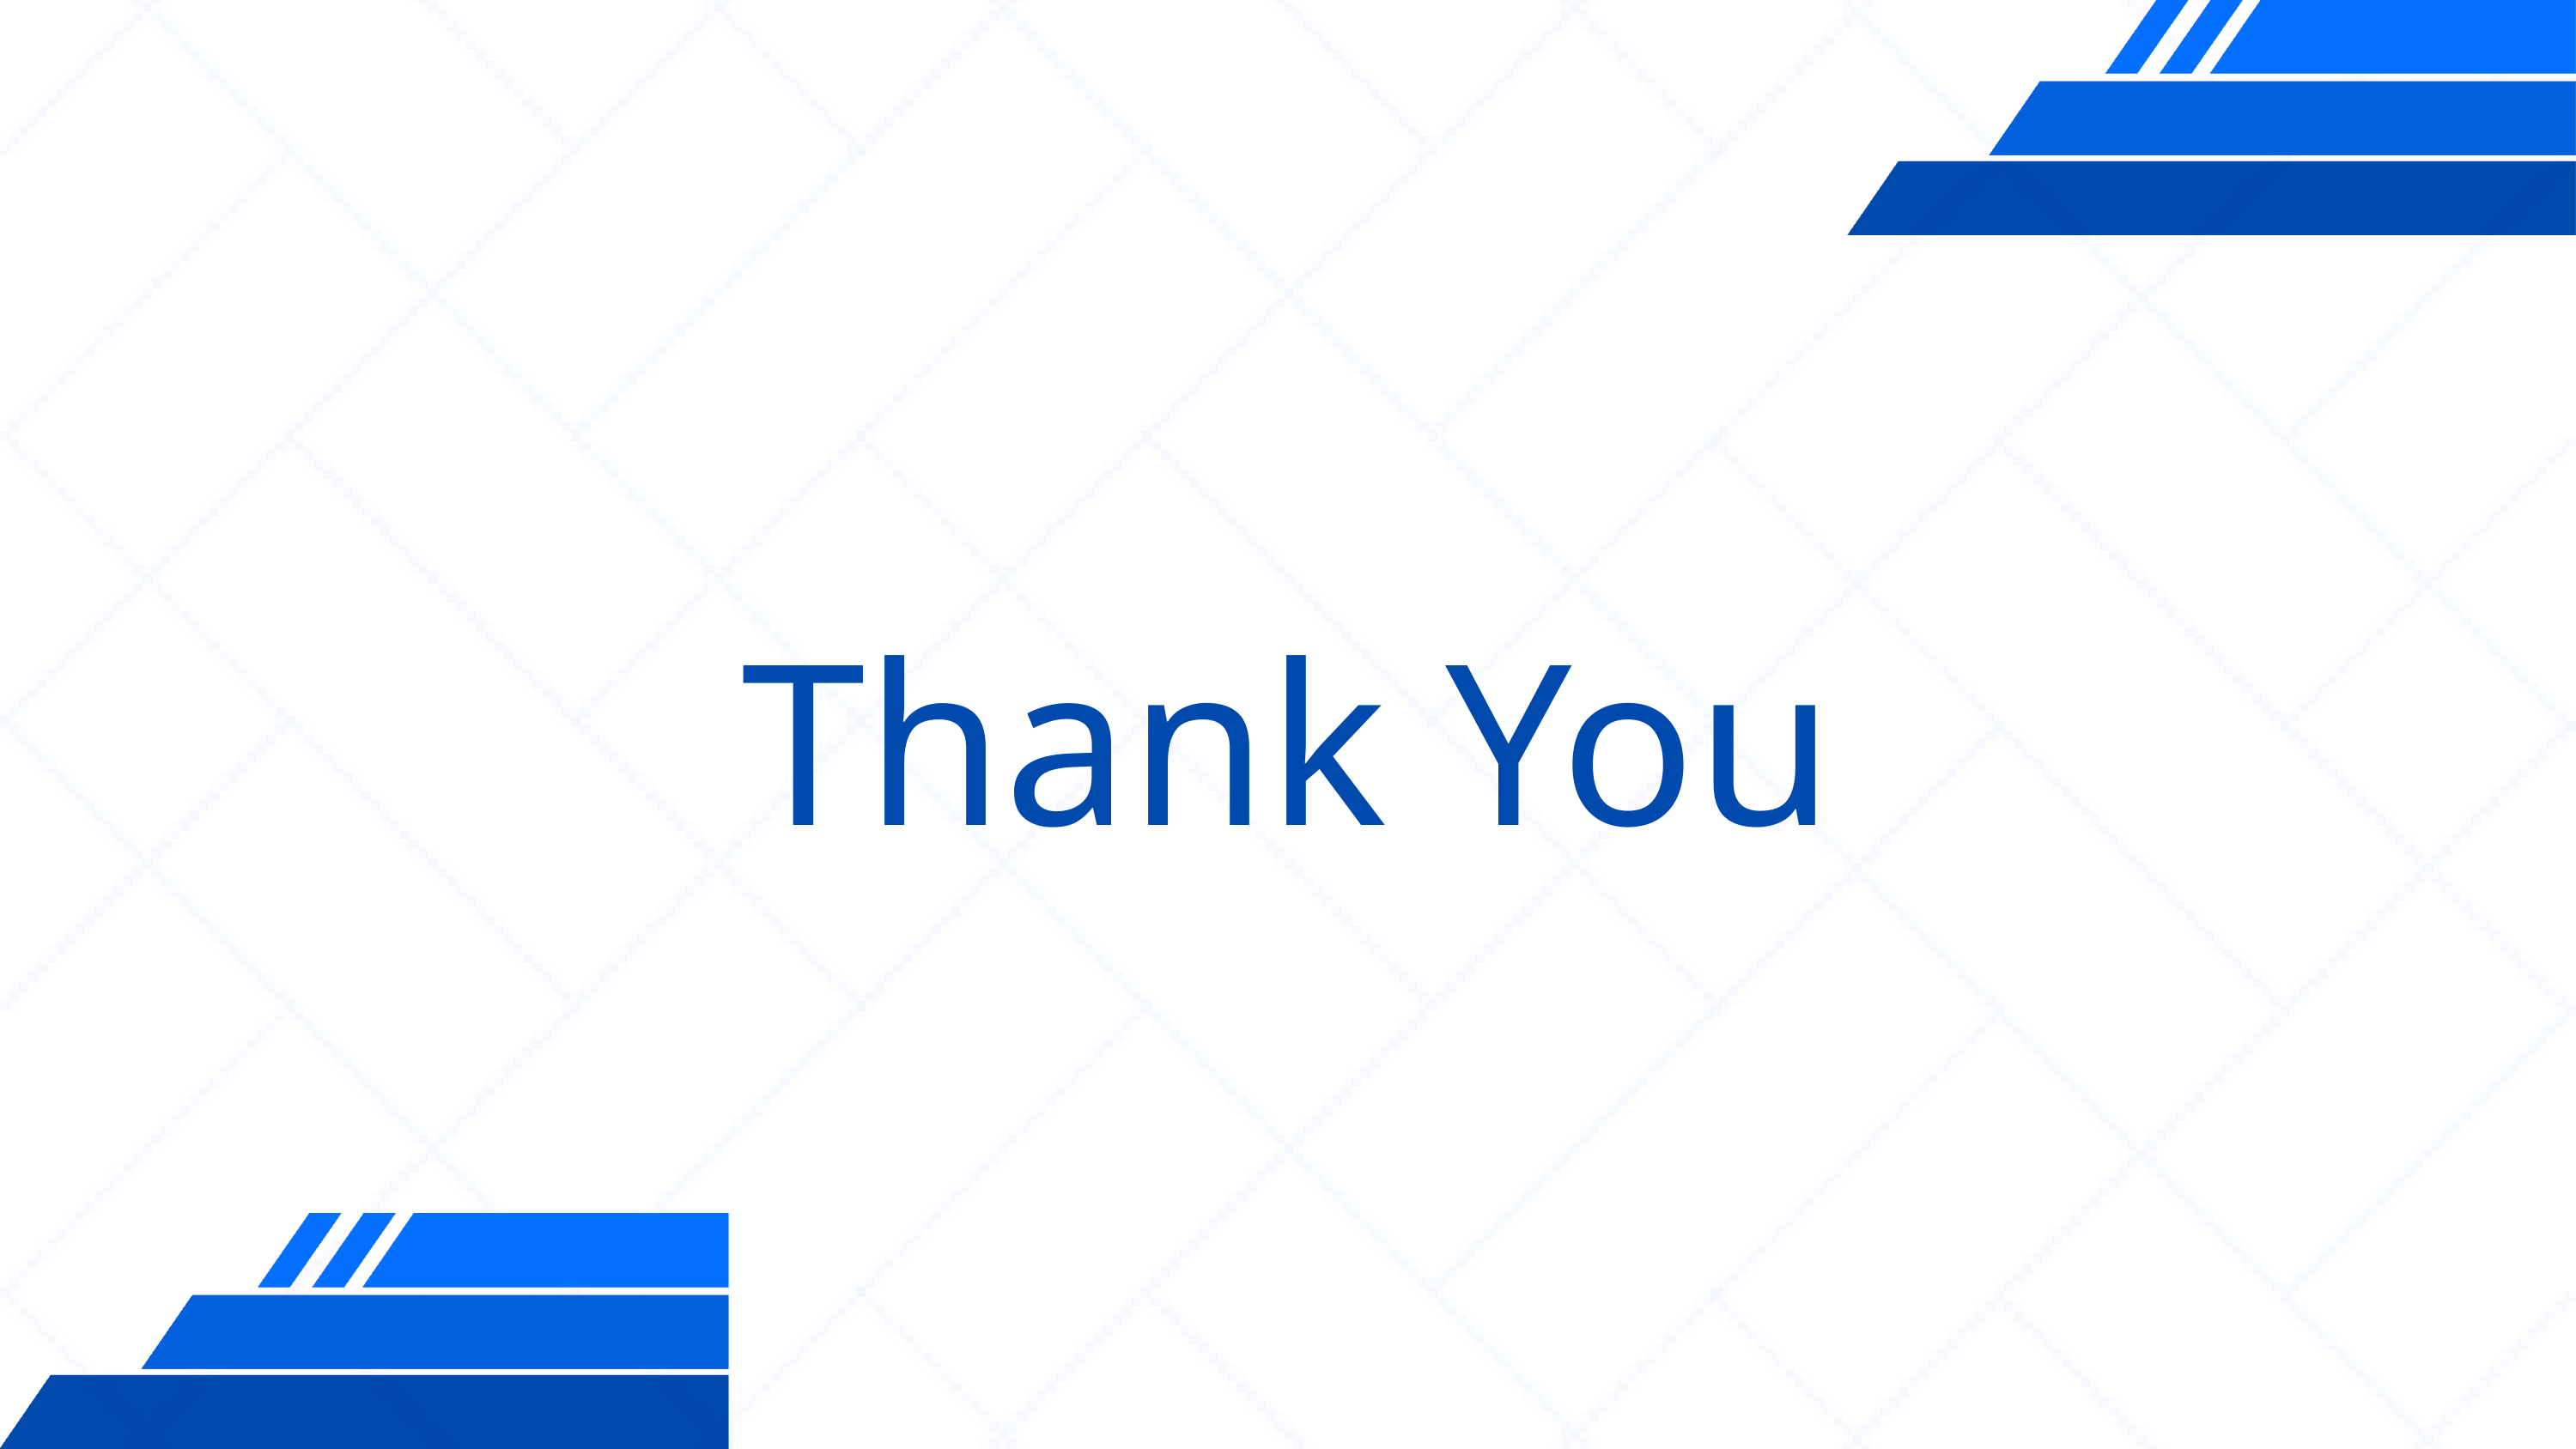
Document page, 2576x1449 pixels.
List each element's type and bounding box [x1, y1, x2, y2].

text_box [0, 0, 2576, 1449]
